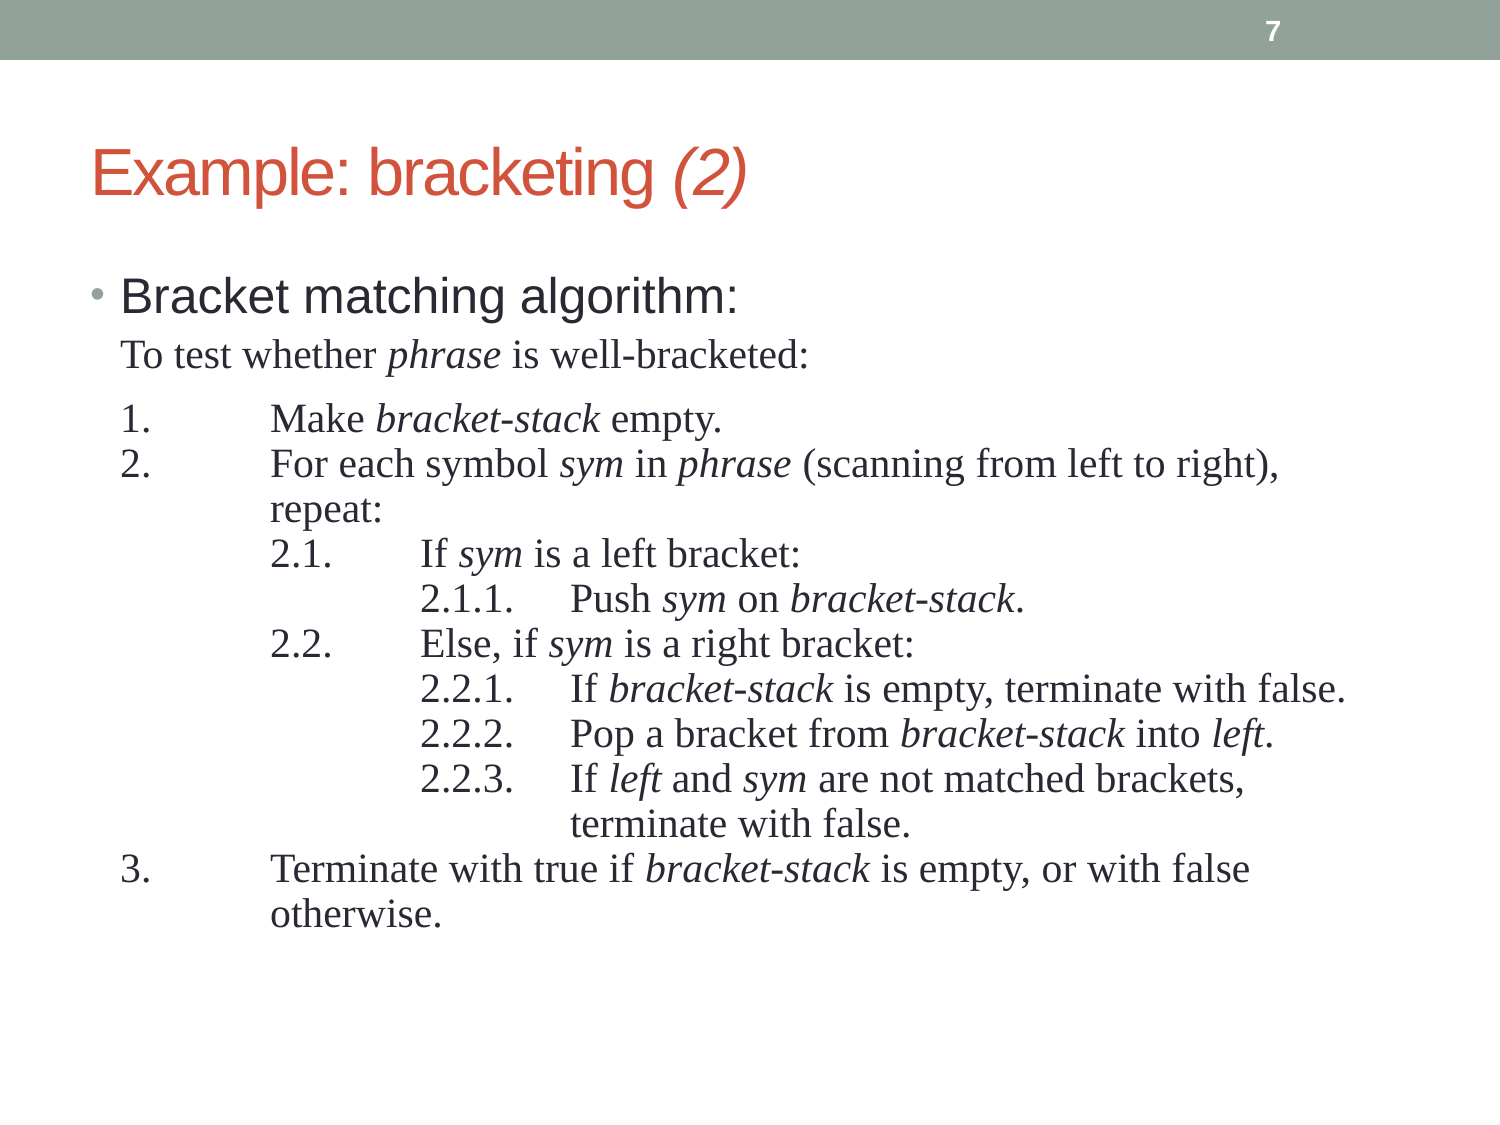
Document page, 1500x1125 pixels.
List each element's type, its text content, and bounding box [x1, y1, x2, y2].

list Bracket matching algorithm: To test whether phrase is well-bracketed: 1. Make bracket-stack empty. 2. For each symbol sym in phrase (scanning from left to right), repeat: 2.1. If sym is a left bracket: 2.1.1. Push sym on bracket-stack. 2.2. Else, if sym is a right bracket: 2.2.1. If bracket-stack is empty, terminate with false. 2.2.2. Pop a bracket from bracket-stack into left. 2.2.3. If left and sym are not matched brackets, terminate with false. 3. Terminate with true if bracket-stack is empty, or with false otherwise. [75, 262, 1425, 1063]
slide_number 7 [1250, 3, 1425, 57]
title Example: bracketing (2) [75, 87, 1425, 250]
